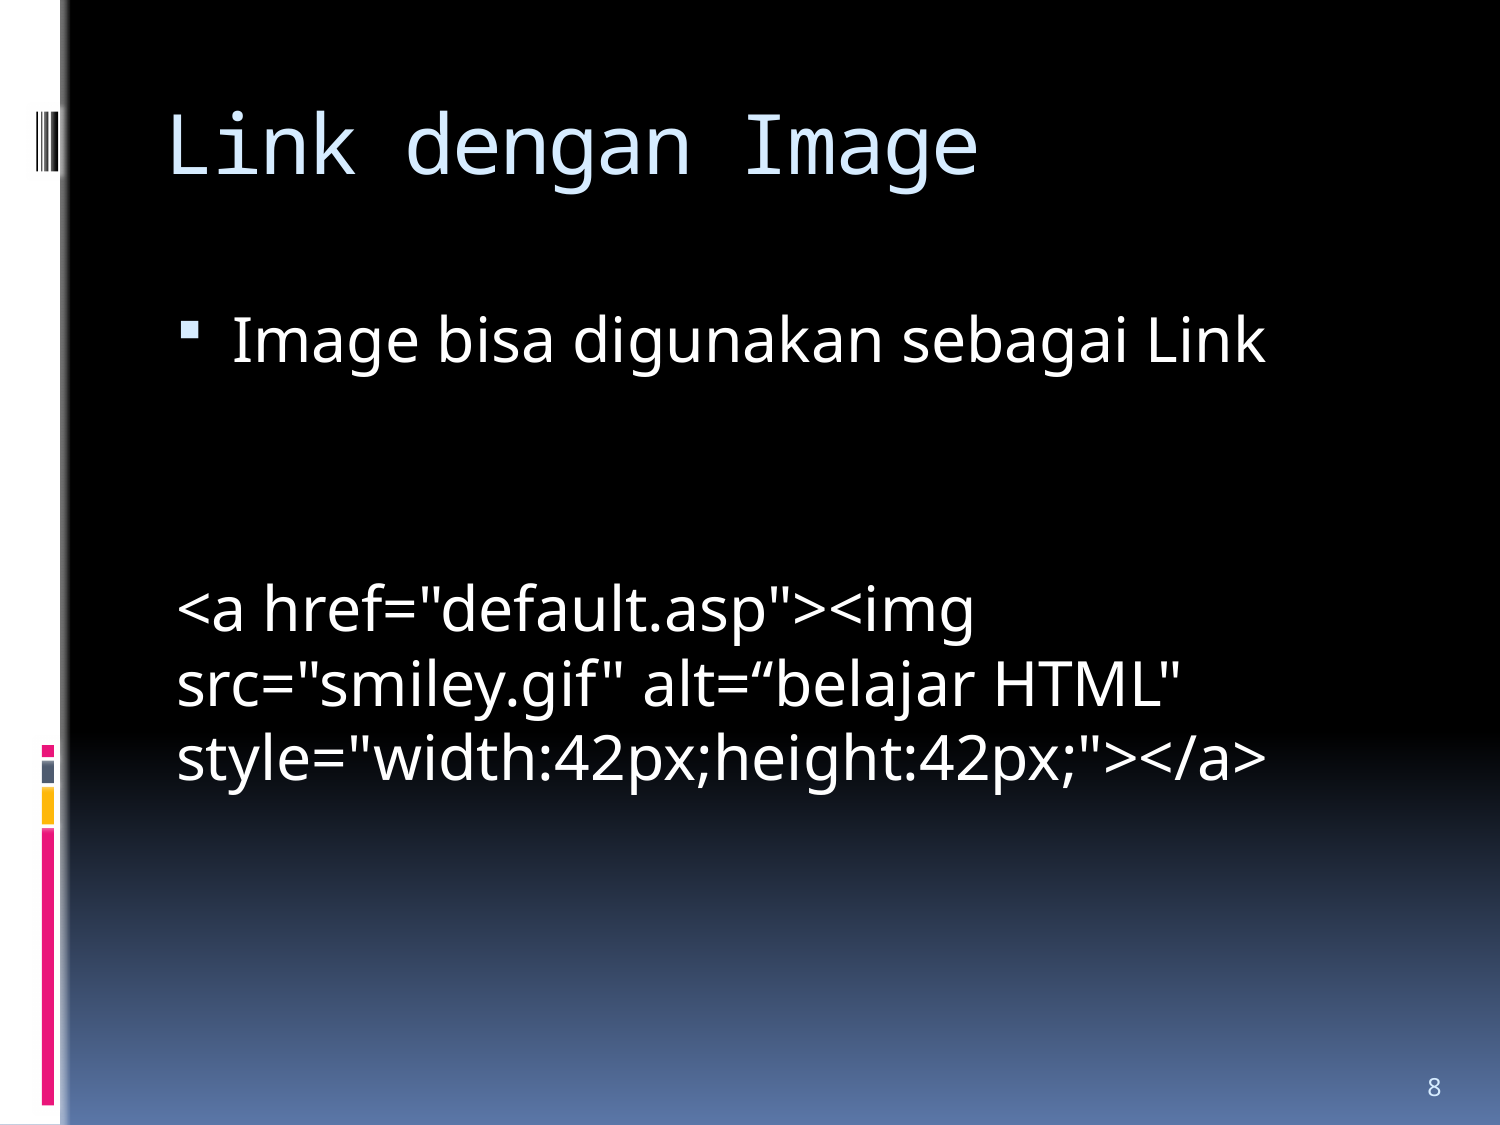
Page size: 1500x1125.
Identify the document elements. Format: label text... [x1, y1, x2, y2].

slide_number 8 [1412, 1052, 1488, 1113]
list Image bisa digunakan sebagai Link <a href="default.asp"><img src="smiley.gif" alt=“belajar HTML" style="width:42px;height:42px;"></a> [150, 292, 1425, 1043]
title Link dengan Image [150, 83, 1425, 234]
